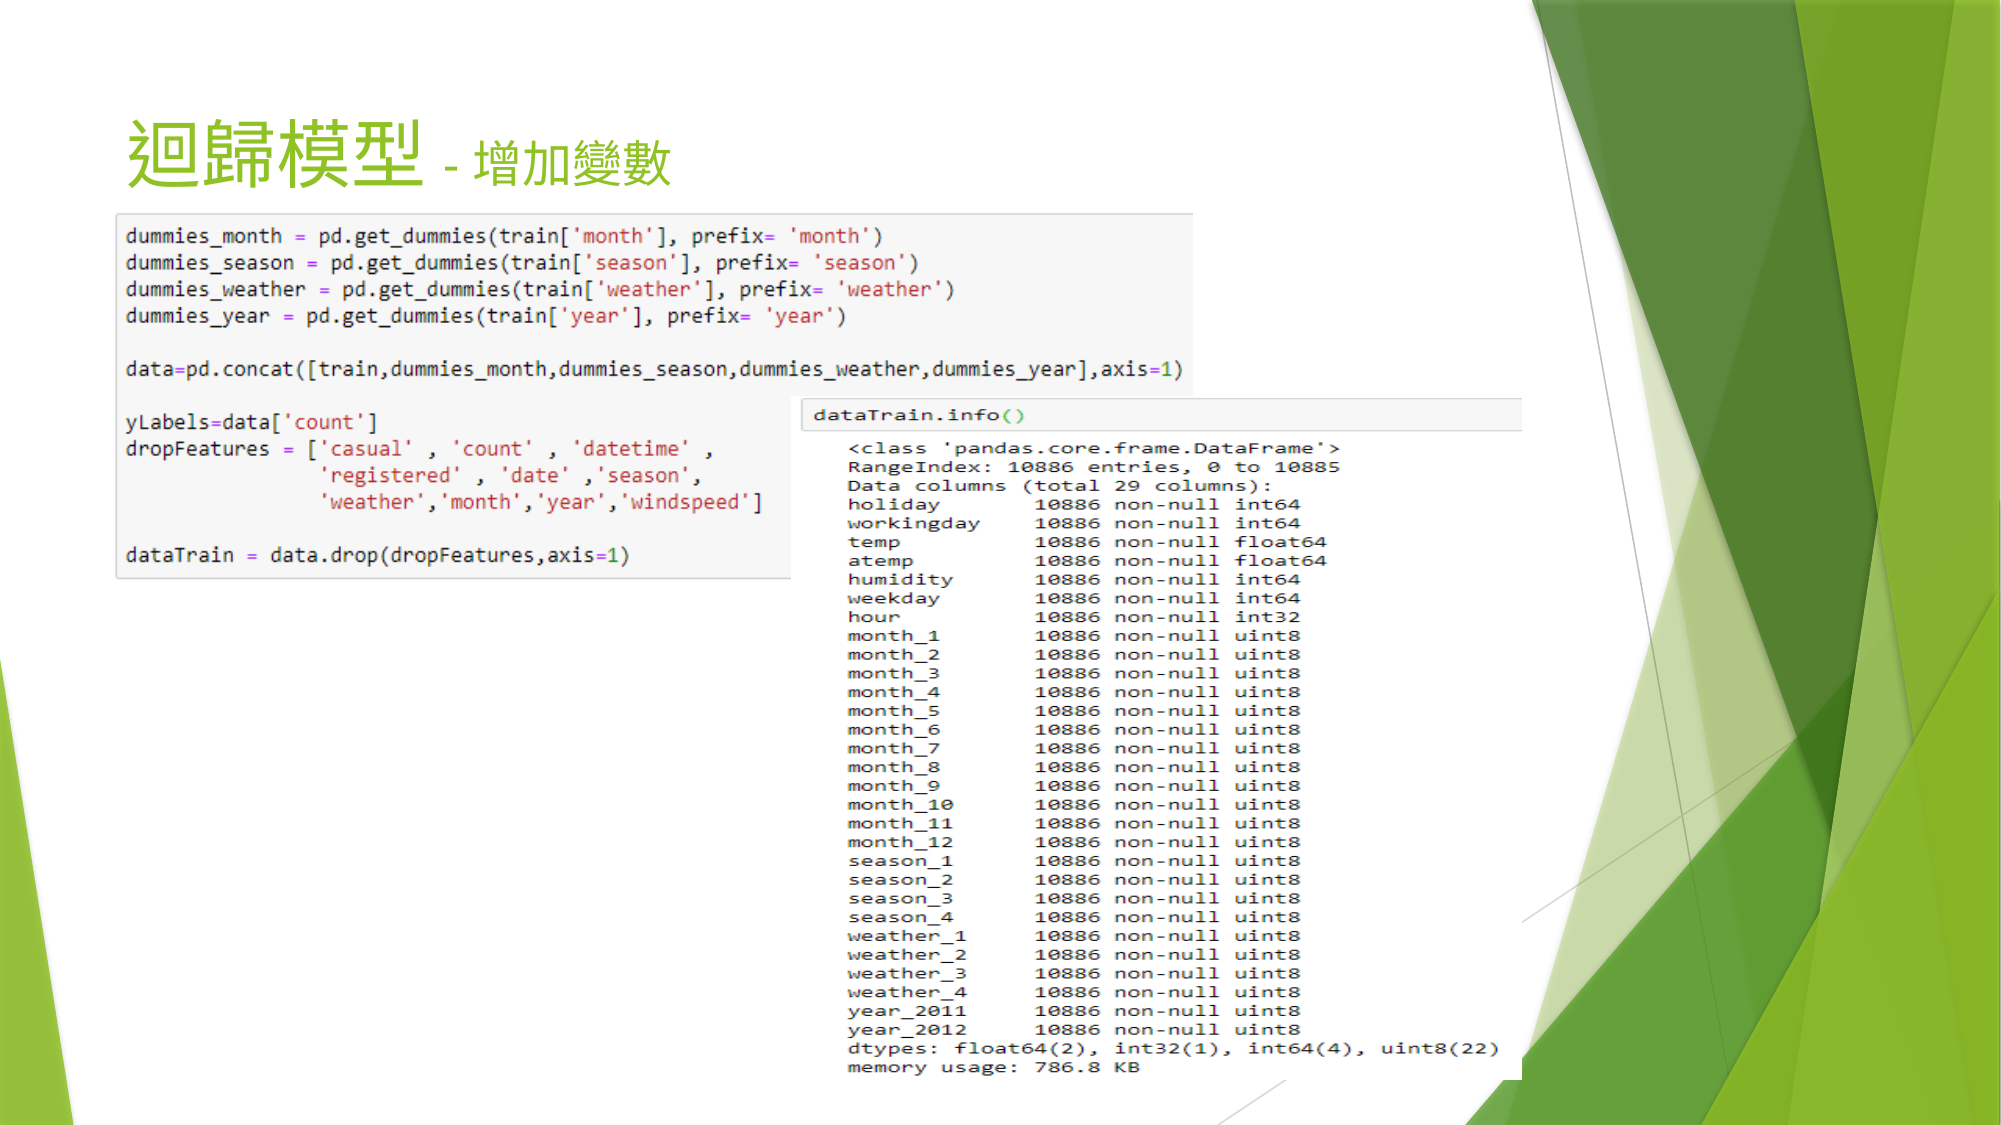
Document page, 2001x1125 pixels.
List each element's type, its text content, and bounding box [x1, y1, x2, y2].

title 迴歸模型-增加變數 [111, 99, 1522, 317]
picture [110, 200, 1522, 1081]
